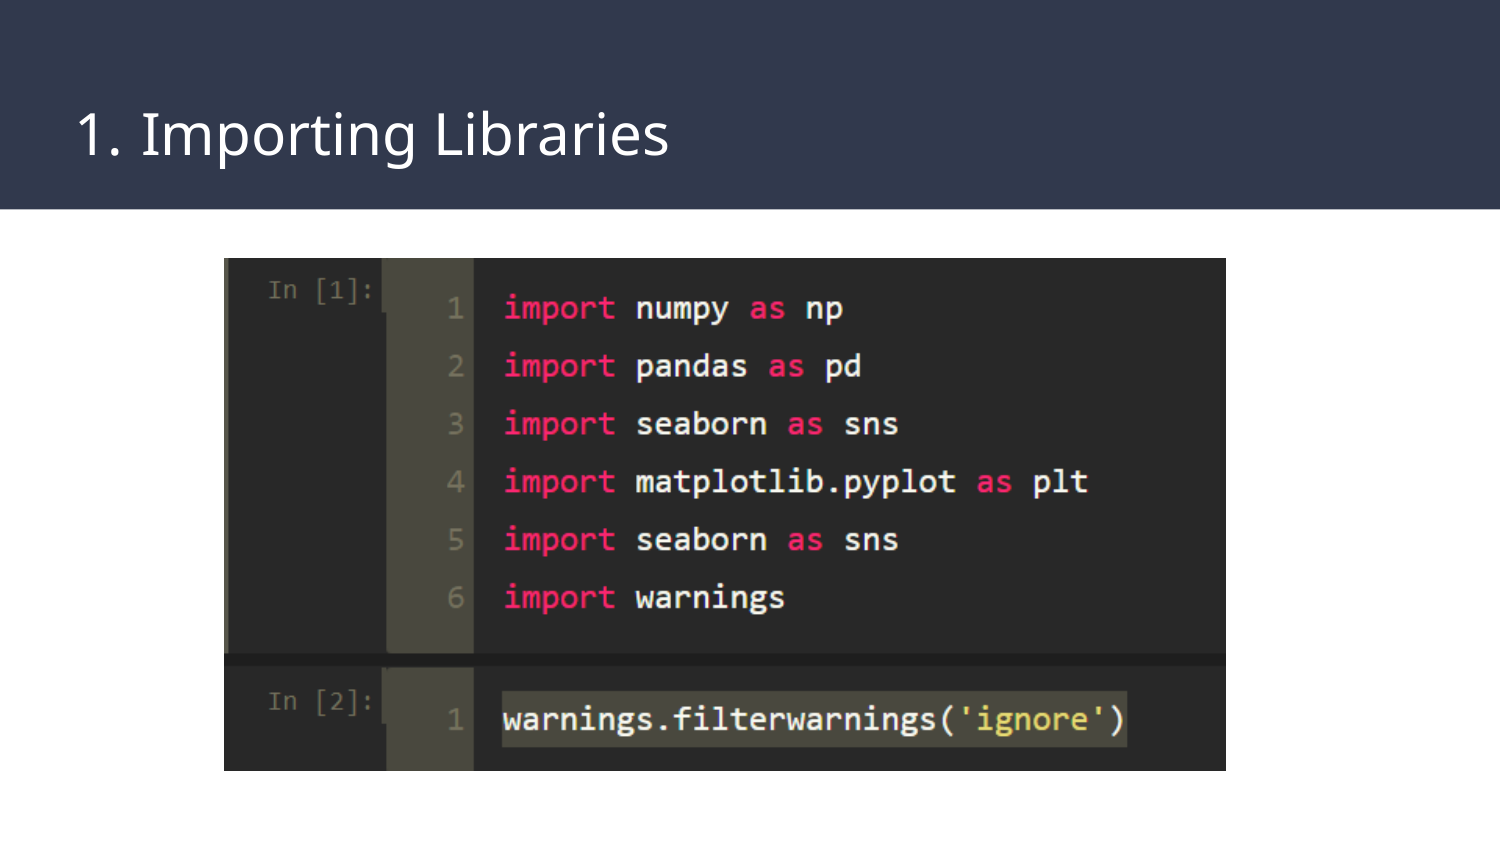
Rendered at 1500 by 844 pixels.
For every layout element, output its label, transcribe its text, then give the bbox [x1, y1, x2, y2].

title Importing Libraries [51, 82, 1449, 185]
picture [223, 257, 1226, 771]
